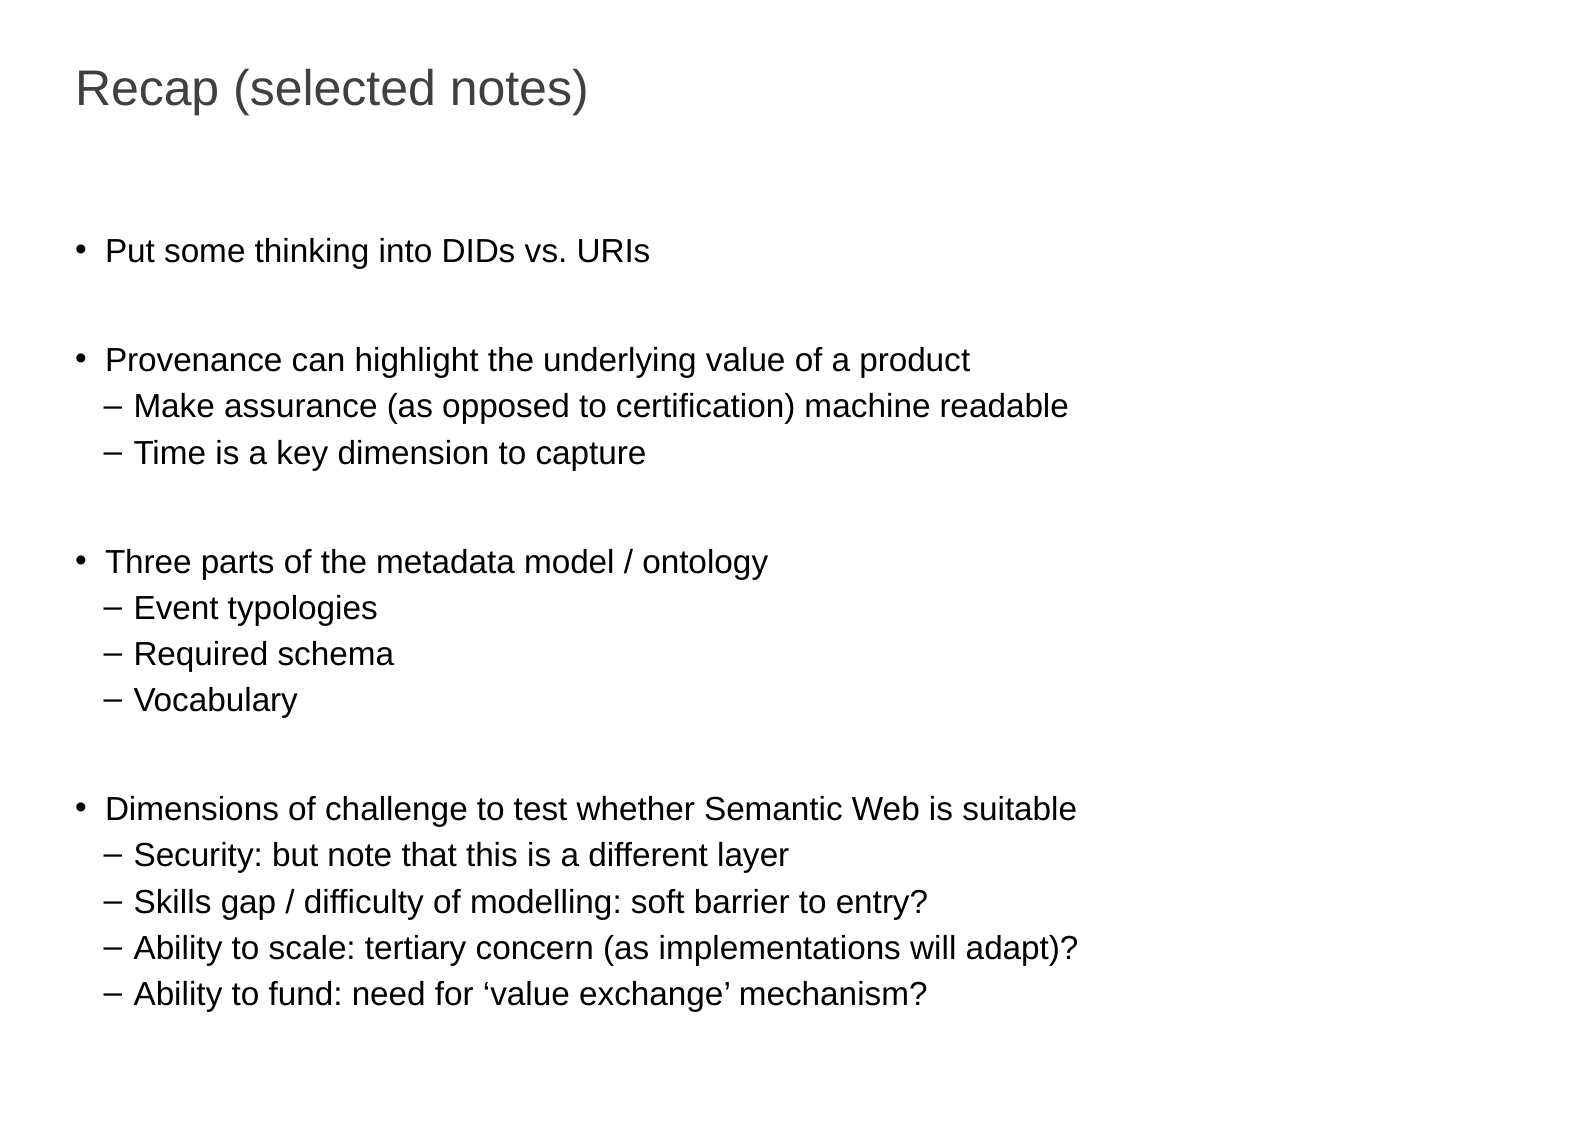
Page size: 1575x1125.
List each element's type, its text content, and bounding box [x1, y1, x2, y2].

title Recap (selected notes) [75, 63, 1500, 188]
list Put some thinking into DIDs vs. URIs Provenance can highlight the underlying value of a product Make assurance (as opposed to certification) machine readable Time is a key dimension to capture Three parts of the metadata model / ontology Event typologies Required schema Vocabulary Dimensions of challenge to test whether Semantic Web is suitable Security: but note that this is a different layer Skills gap / difficulty of modelling: soft barrier to entry? Ability to scale: tertiary concern (as implementations will adapt)? Ability to fund: need for ‘value exchange’ mechanism? [75, 229, 1500, 1038]
